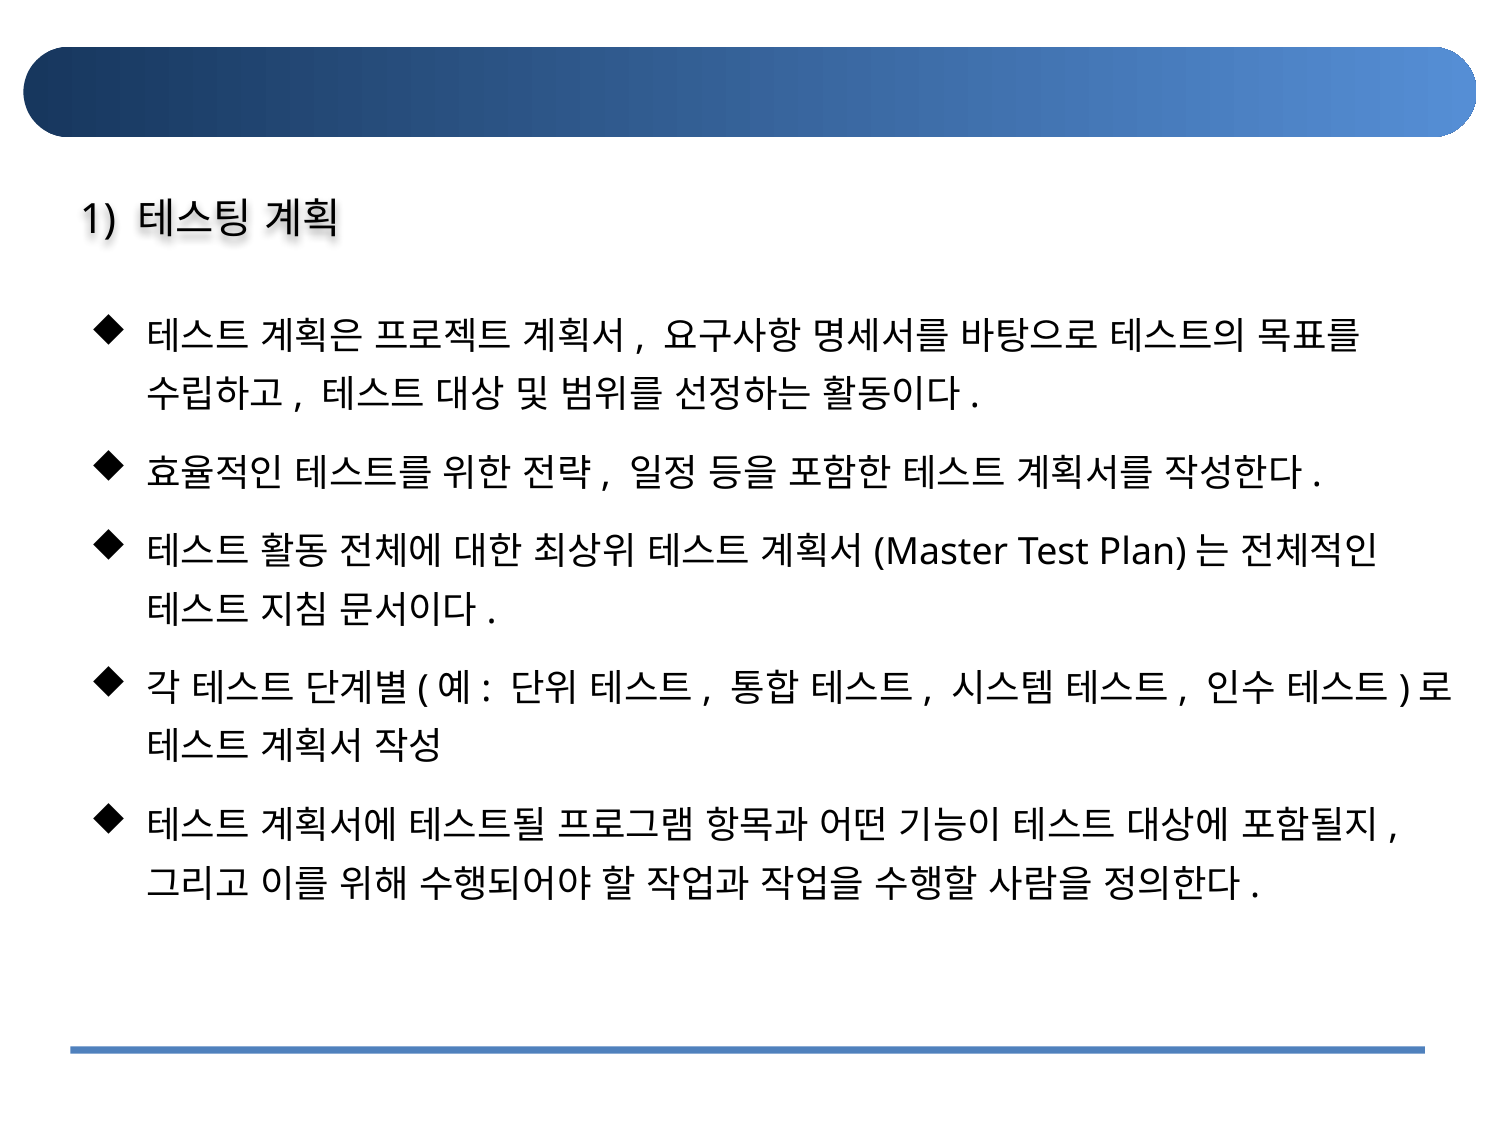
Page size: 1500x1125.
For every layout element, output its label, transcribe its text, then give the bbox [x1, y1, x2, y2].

list 테스트 계획은 프로젝트 계획서, 요구사항 명세서를 바탕으로 테스트의 목표를 수립하고, 테스트 대상 및 범위를 선정하는 활동이다. 효율적인 테스트를 위한 전략, 일정 등을 포함한 테스트 계획서를 작성한다. 테스트 활동 전체에 대한 최상위 테스트 계획서(Master Test Plan)는 전체적인 테스트 지침 문서이다. 각 테스트 단계별(예: 단위 테스트, 통합 테스트, 시스템 테스트, 인수 테스트)로 테스트 계획서 작성 테스트 계획서에 테스트될 프로그램 항목과 어떤 기능이 테스트 대상에 포함될지, 그리고 이를 위해 수행되어야 할 작업과 작업을 수행할 사람을 정의한다. [74, 290, 1471, 1006]
list 1) 테스팅 계획 [60, 180, 790, 255]
